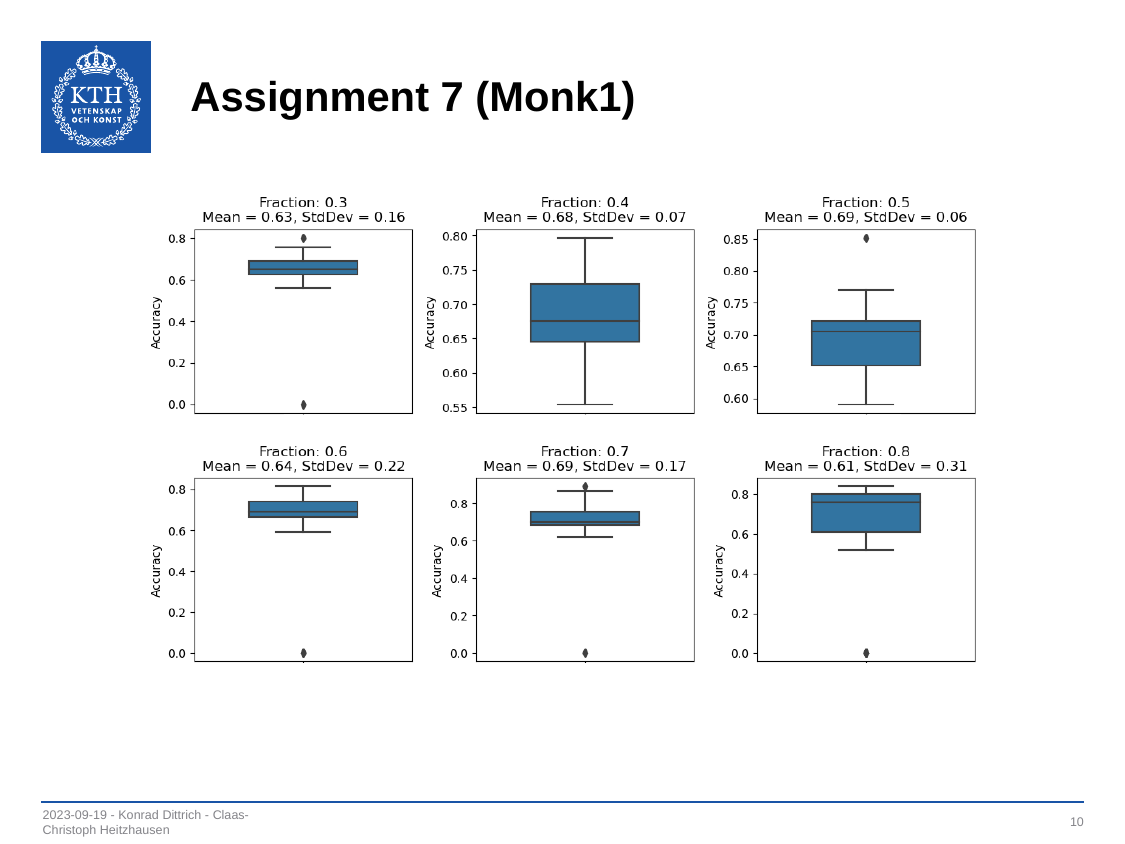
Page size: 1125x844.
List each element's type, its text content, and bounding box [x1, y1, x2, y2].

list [137, 183, 987, 694]
slide_number 10 [830, 811, 1085, 832]
title Assignment 7 (Monk1) [175, 41, 1085, 152]
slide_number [42, 811, 296, 832]
